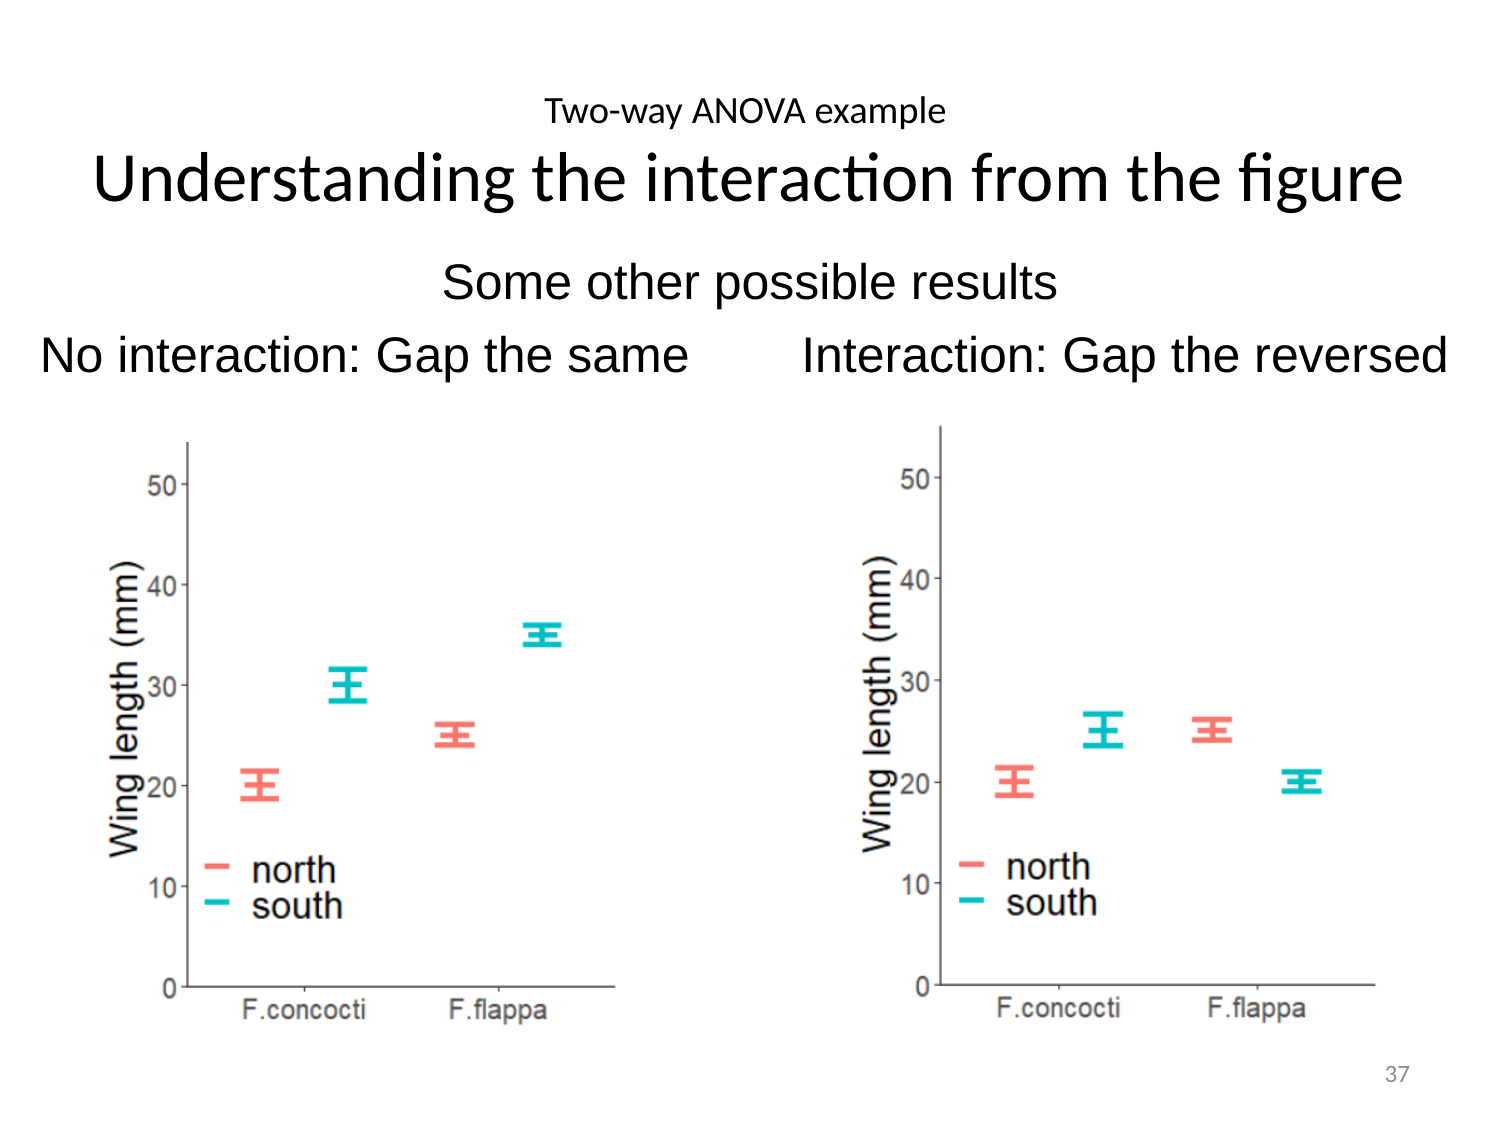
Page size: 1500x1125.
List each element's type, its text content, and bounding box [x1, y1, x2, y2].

slide_number 37 [1074, 1042, 1425, 1103]
text_box Two-way ANOVA example Understanding the interaction from the figure [50, 50, 1450, 250]
picture [855, 420, 1384, 1070]
text_box Some other possible results No interaction: Gap the same Interaction: Gap the reversed [24, 242, 1475, 462]
picture [104, 441, 625, 1073]
